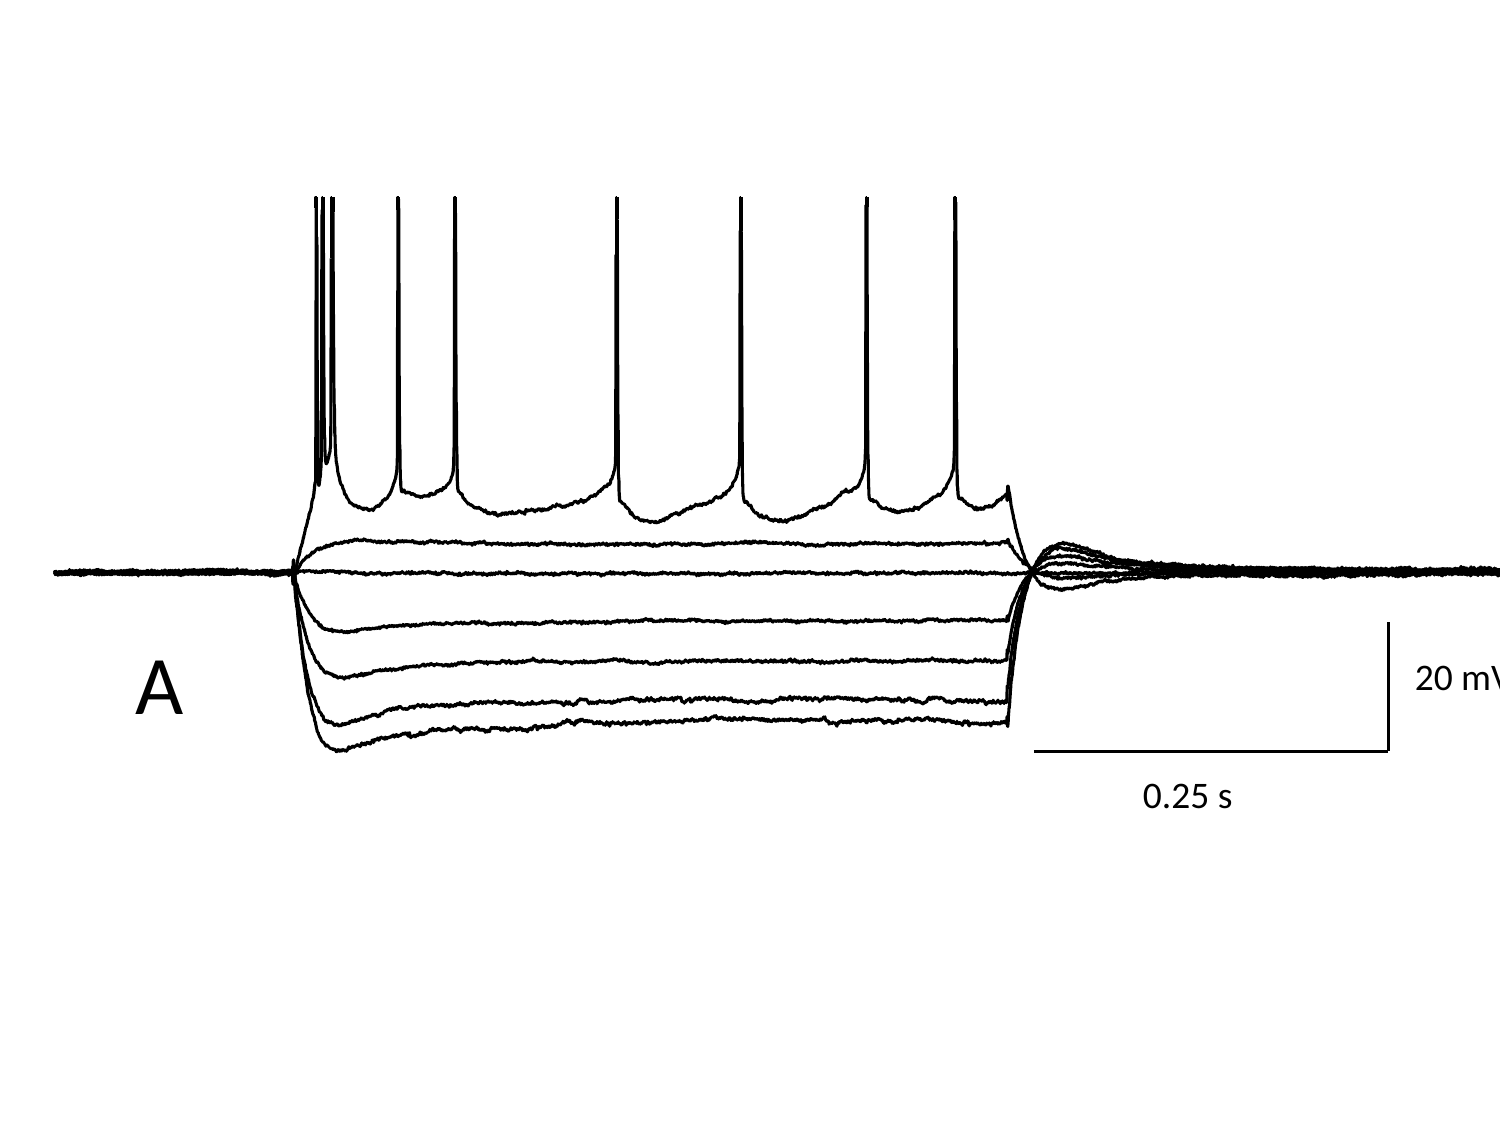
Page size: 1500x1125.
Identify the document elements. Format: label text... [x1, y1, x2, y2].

text_box [297, 599, 1020, 680]
text_box [295, 599, 1022, 726]
text_box [302, 599, 1025, 752]
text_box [54, 197, 1500, 591]
text_box A [120, 623, 251, 739]
text_box [302, 599, 1015, 633]
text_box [1033, 621, 1500, 825]
